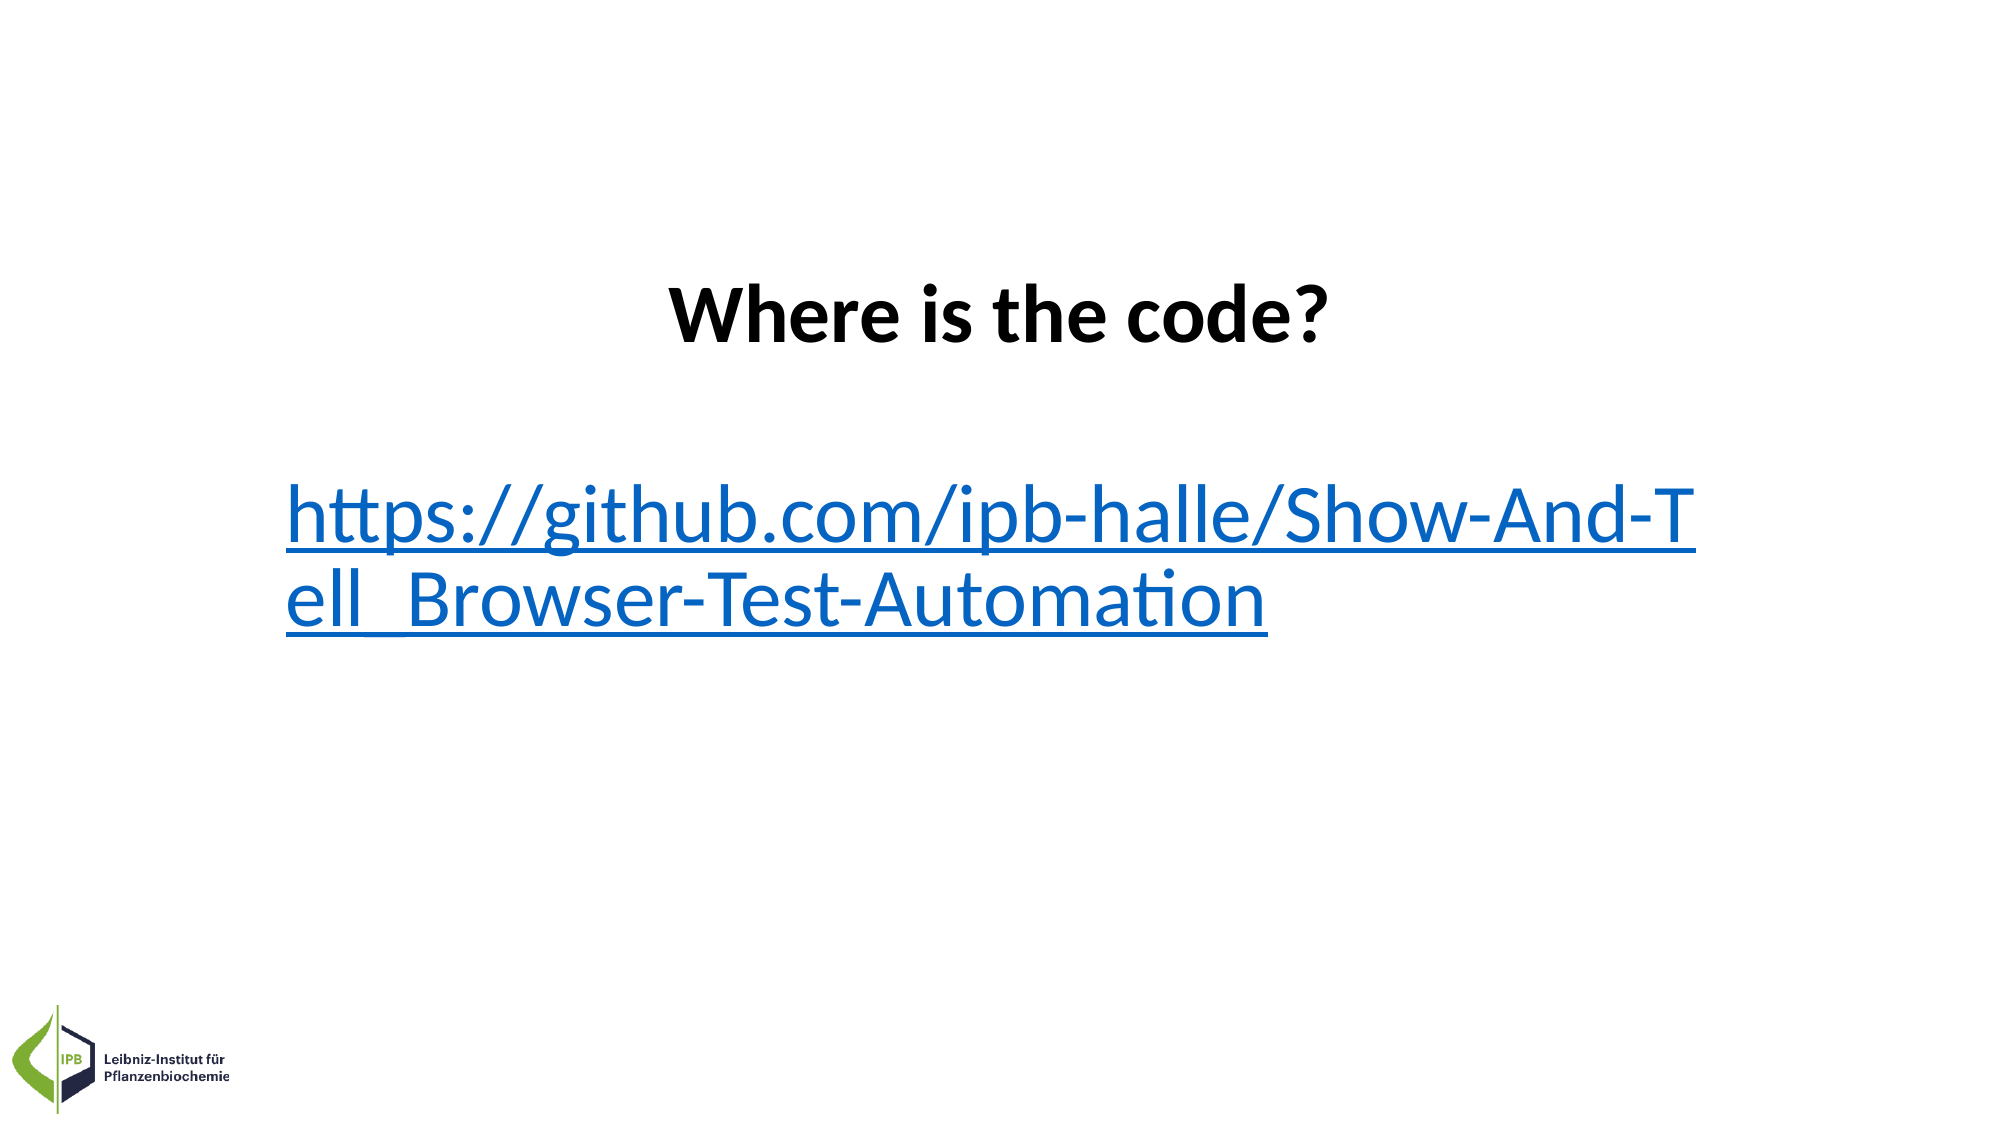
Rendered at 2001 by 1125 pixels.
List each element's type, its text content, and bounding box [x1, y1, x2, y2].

text_box Where is the code? https://github.com/ipb-halle/Show-And-Tell_Browser-Test-Automation [270, 251, 1730, 567]
picture [12, 1005, 229, 1114]
